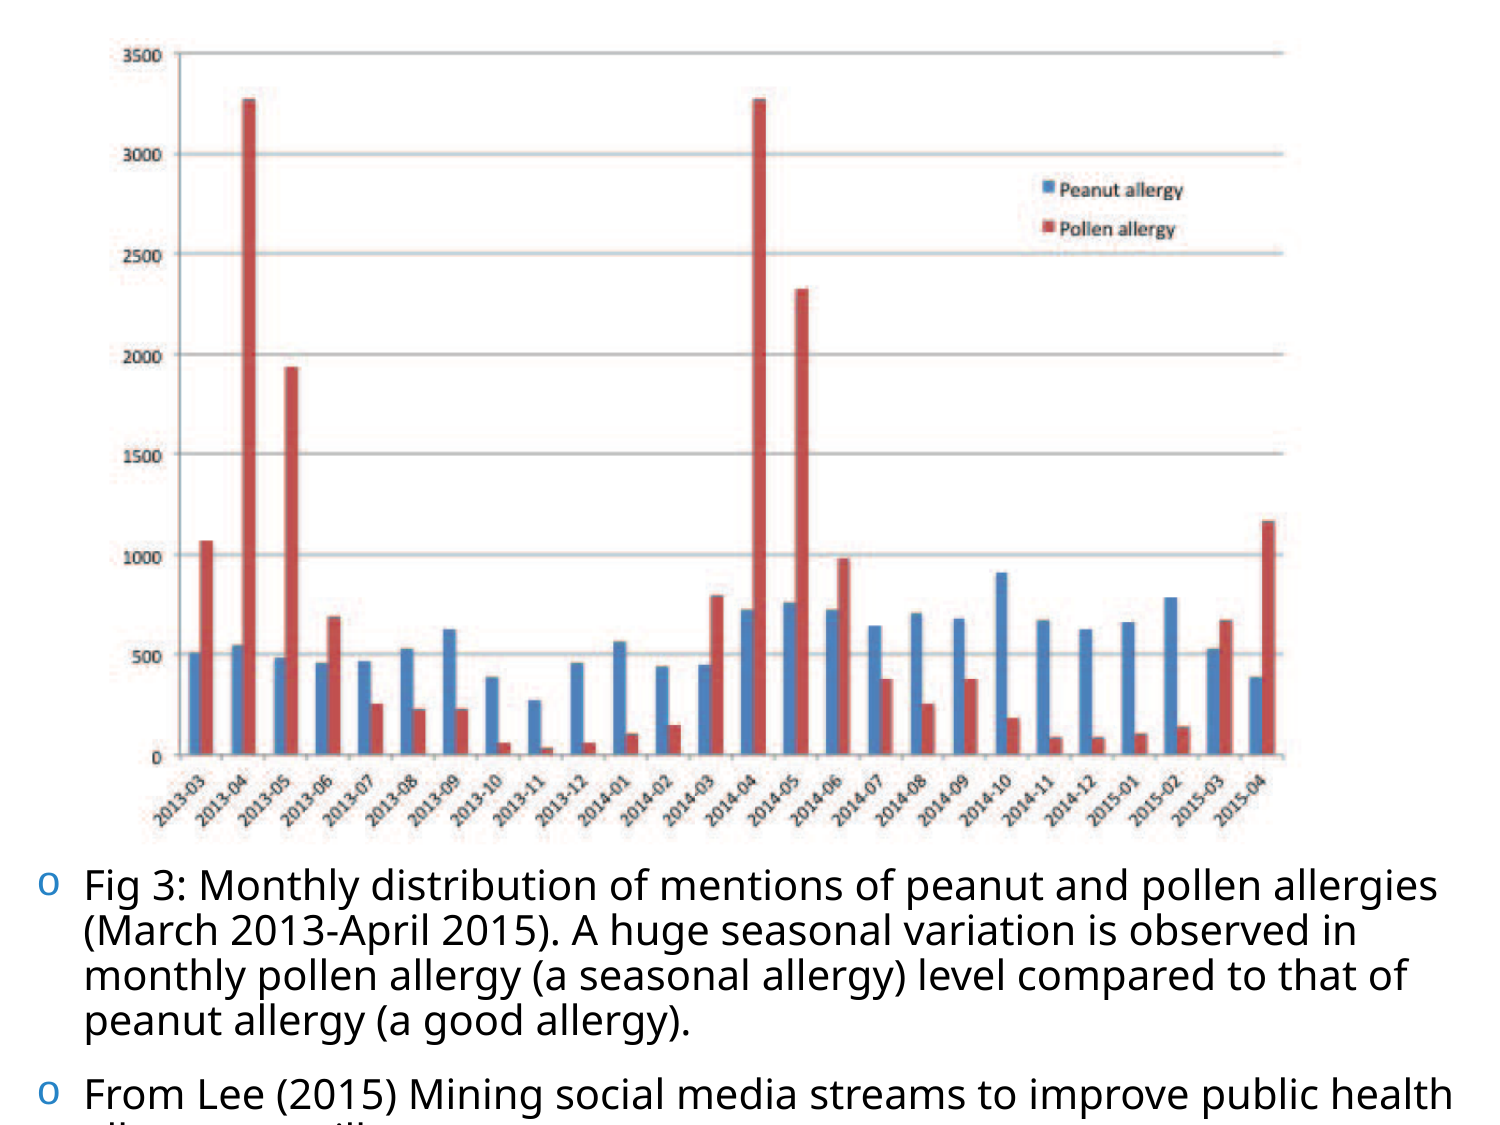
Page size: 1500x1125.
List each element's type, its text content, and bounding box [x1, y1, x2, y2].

picture [102, 38, 1318, 857]
text_box Fig 3: Monthly distribution of mentions of peanut and pollen allergies (March 2013-April 2015). A huge seasonal variation is observed in monthly pollen allergy (a seasonal allergy) level compared to that of peanut allergy (a good allergy). From Lee (2015) Mining social media streams to improve public health allergy surveillance [21, 856, 1487, 1125]
